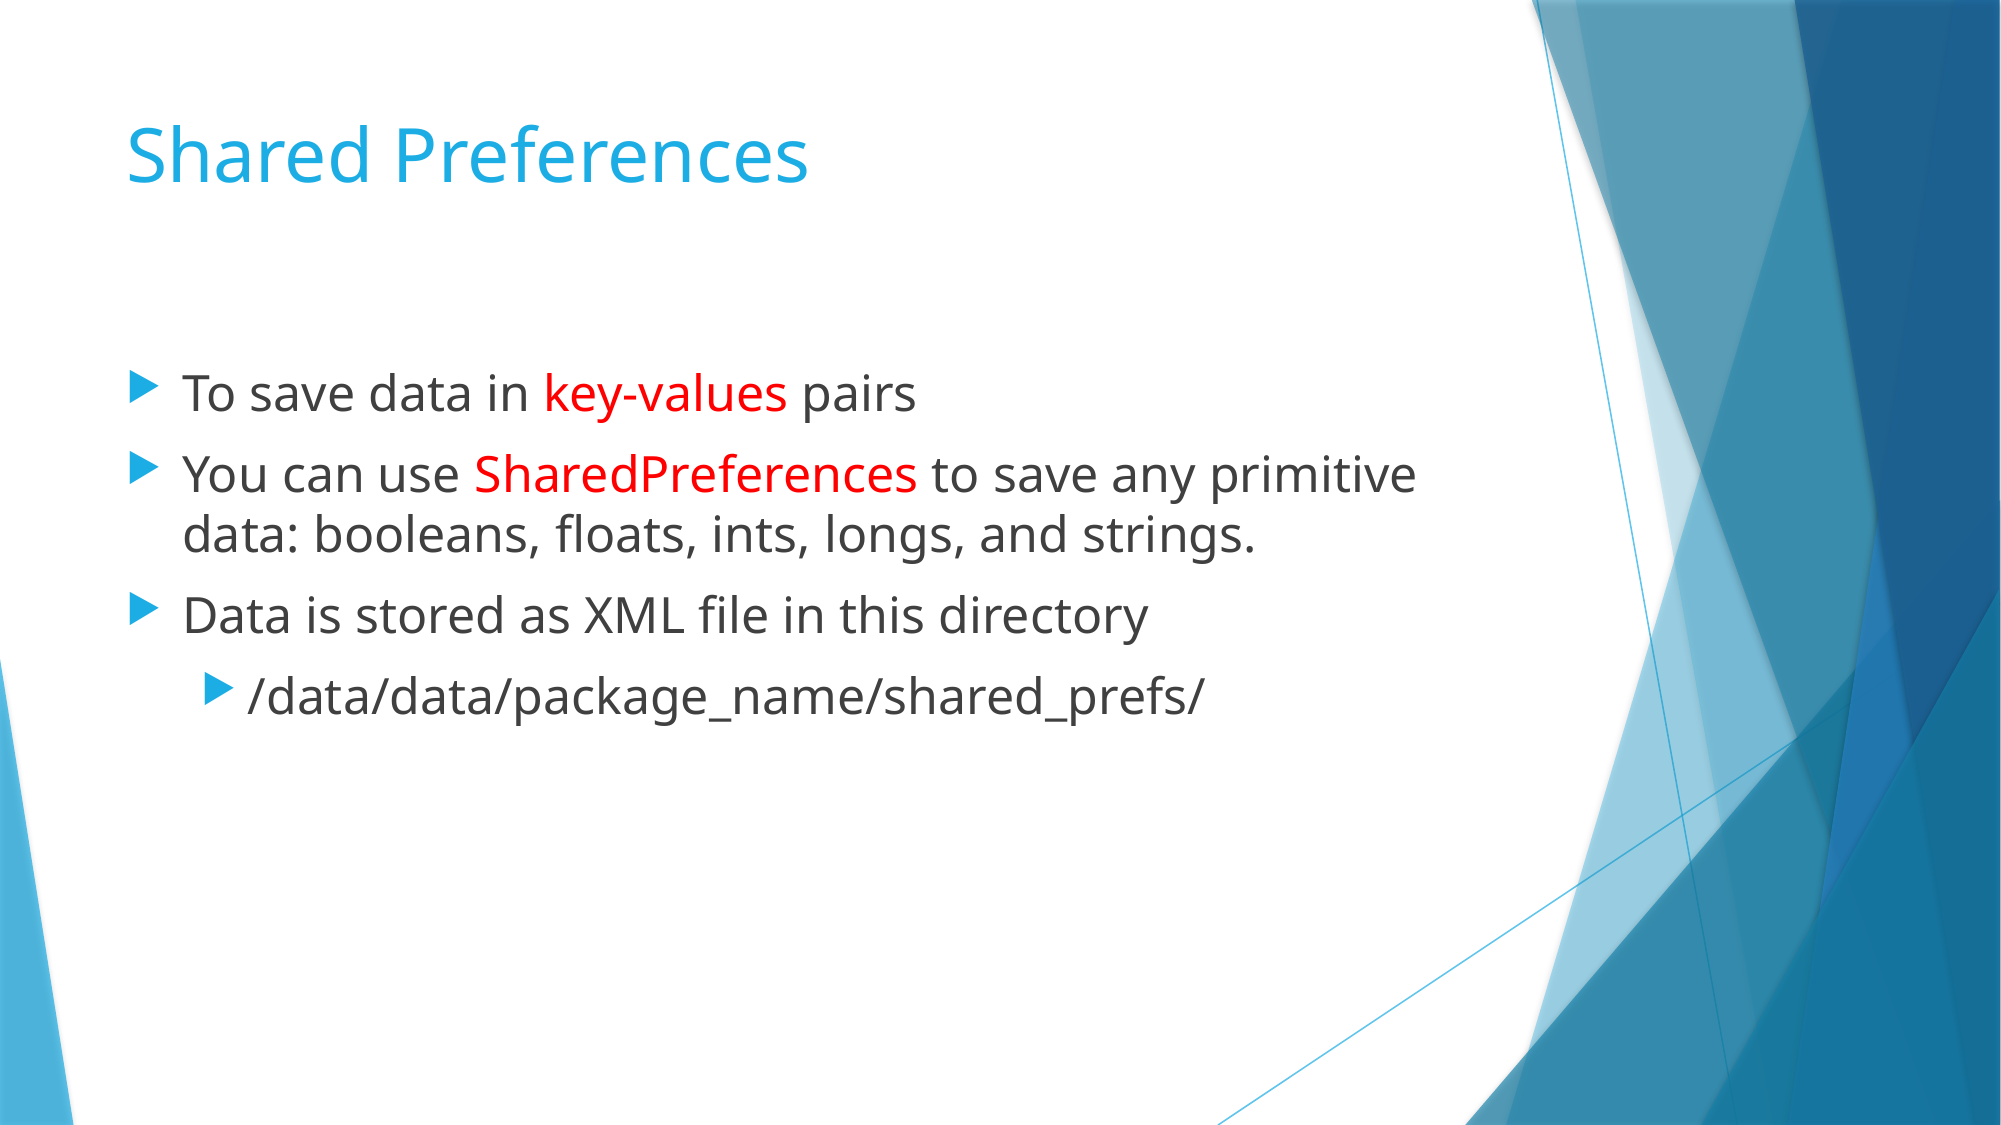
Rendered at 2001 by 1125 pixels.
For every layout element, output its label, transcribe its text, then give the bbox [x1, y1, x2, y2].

list To save data in key-values pairs You can use SharedPreferences to save any primitive data: booleans, floats, ints, longs, and strings. Data is stored as XML file in this directory /data/data/package_name/shared_prefs/ [111, 354, 1522, 992]
title Shared Preferences [111, 99, 1522, 317]
